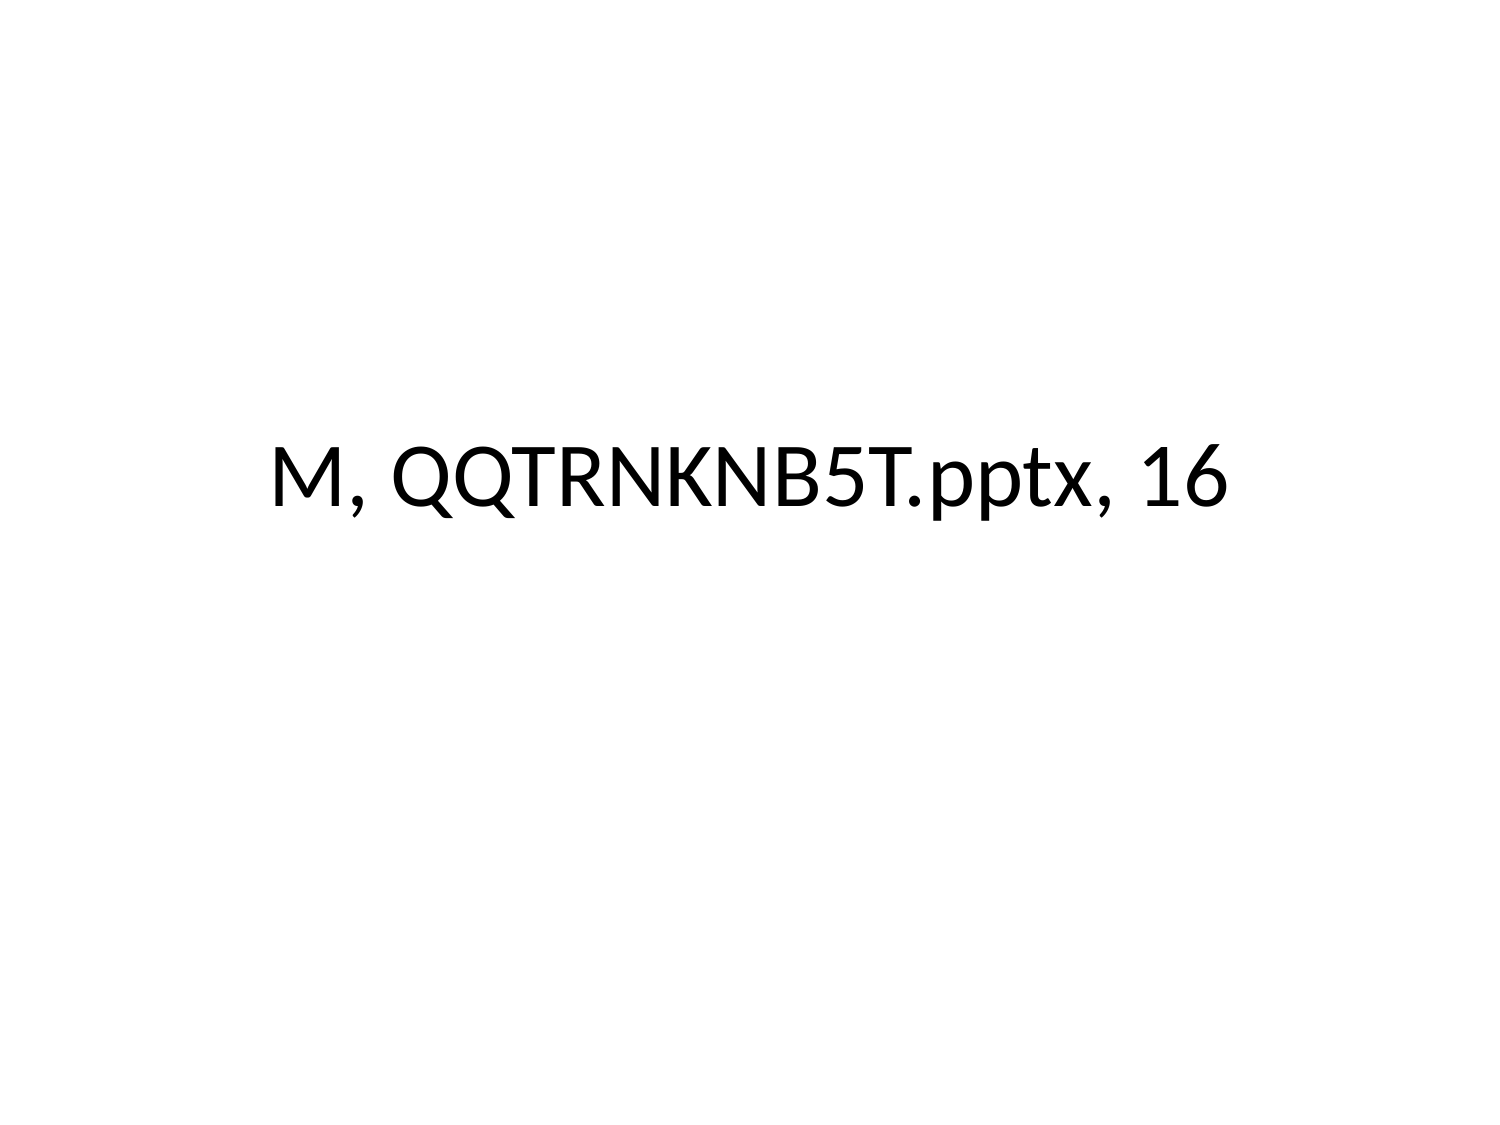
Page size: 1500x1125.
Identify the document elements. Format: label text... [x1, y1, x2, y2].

title M, QQTRNKNB5T.pptx, 16 [112, 349, 1388, 591]
